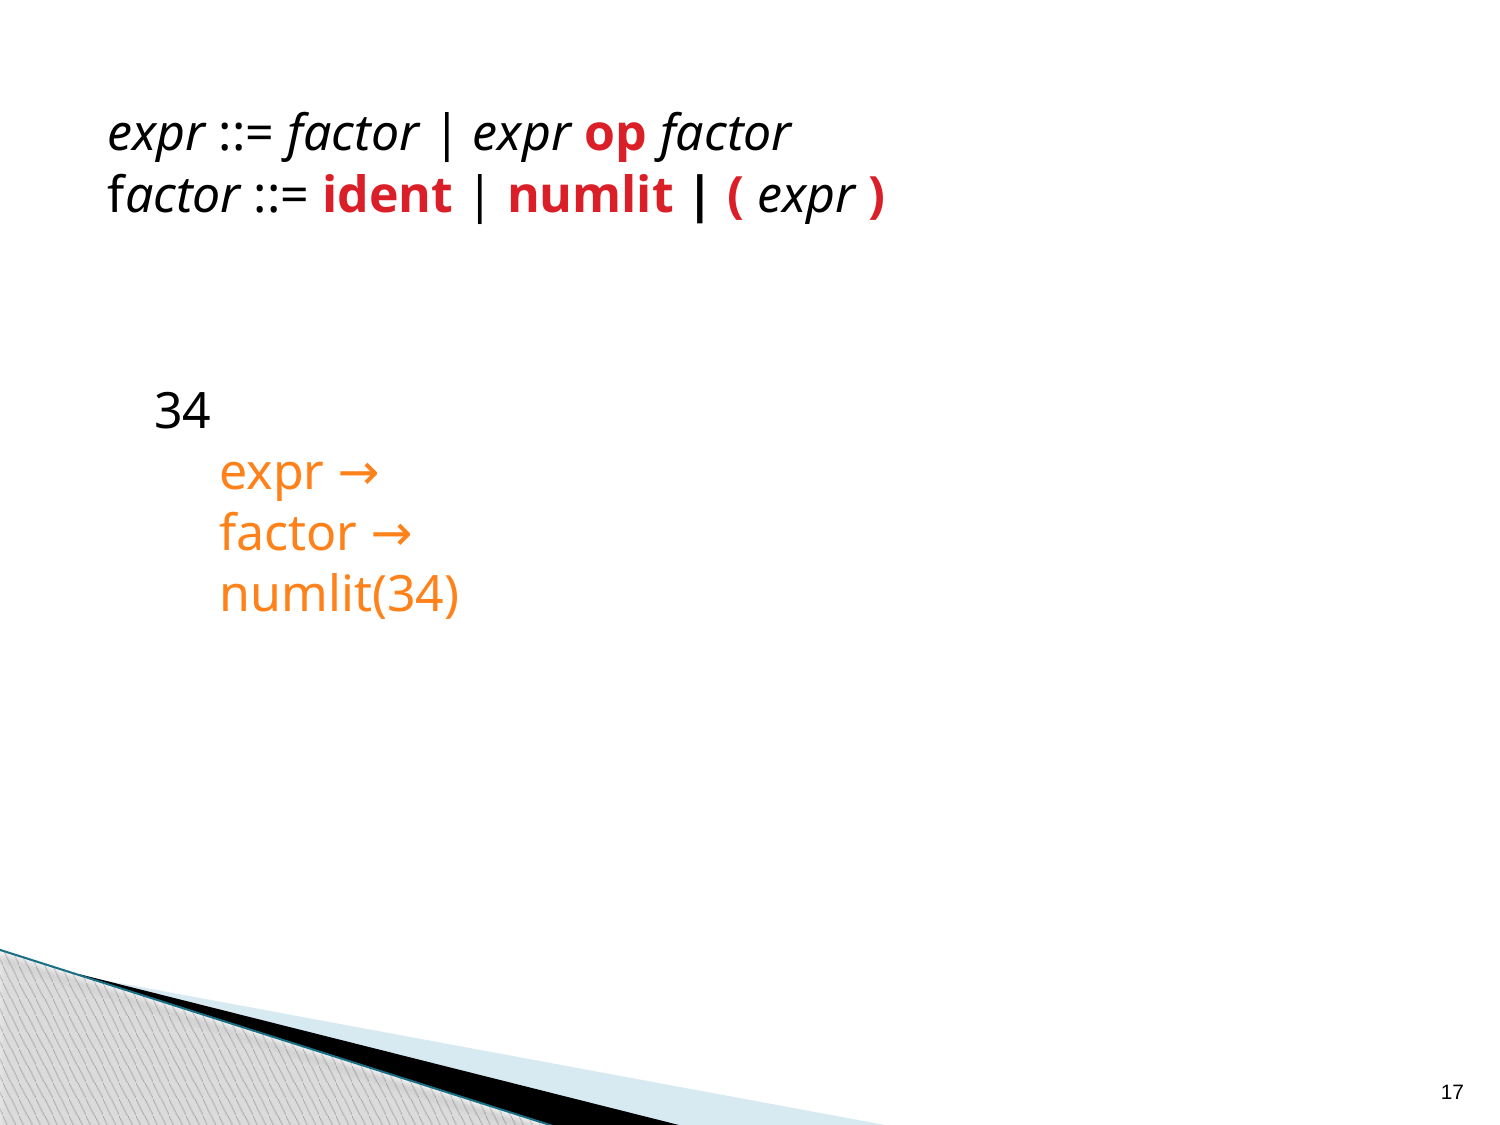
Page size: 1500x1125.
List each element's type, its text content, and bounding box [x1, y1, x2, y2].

slide_number 17 [1325, 1051, 1479, 1112]
list expr ::= factor | expr op factor factor ::= ident | numlit | ( expr ) 34 expr → factor → numlit(34) [75, 99, 1425, 1005]
